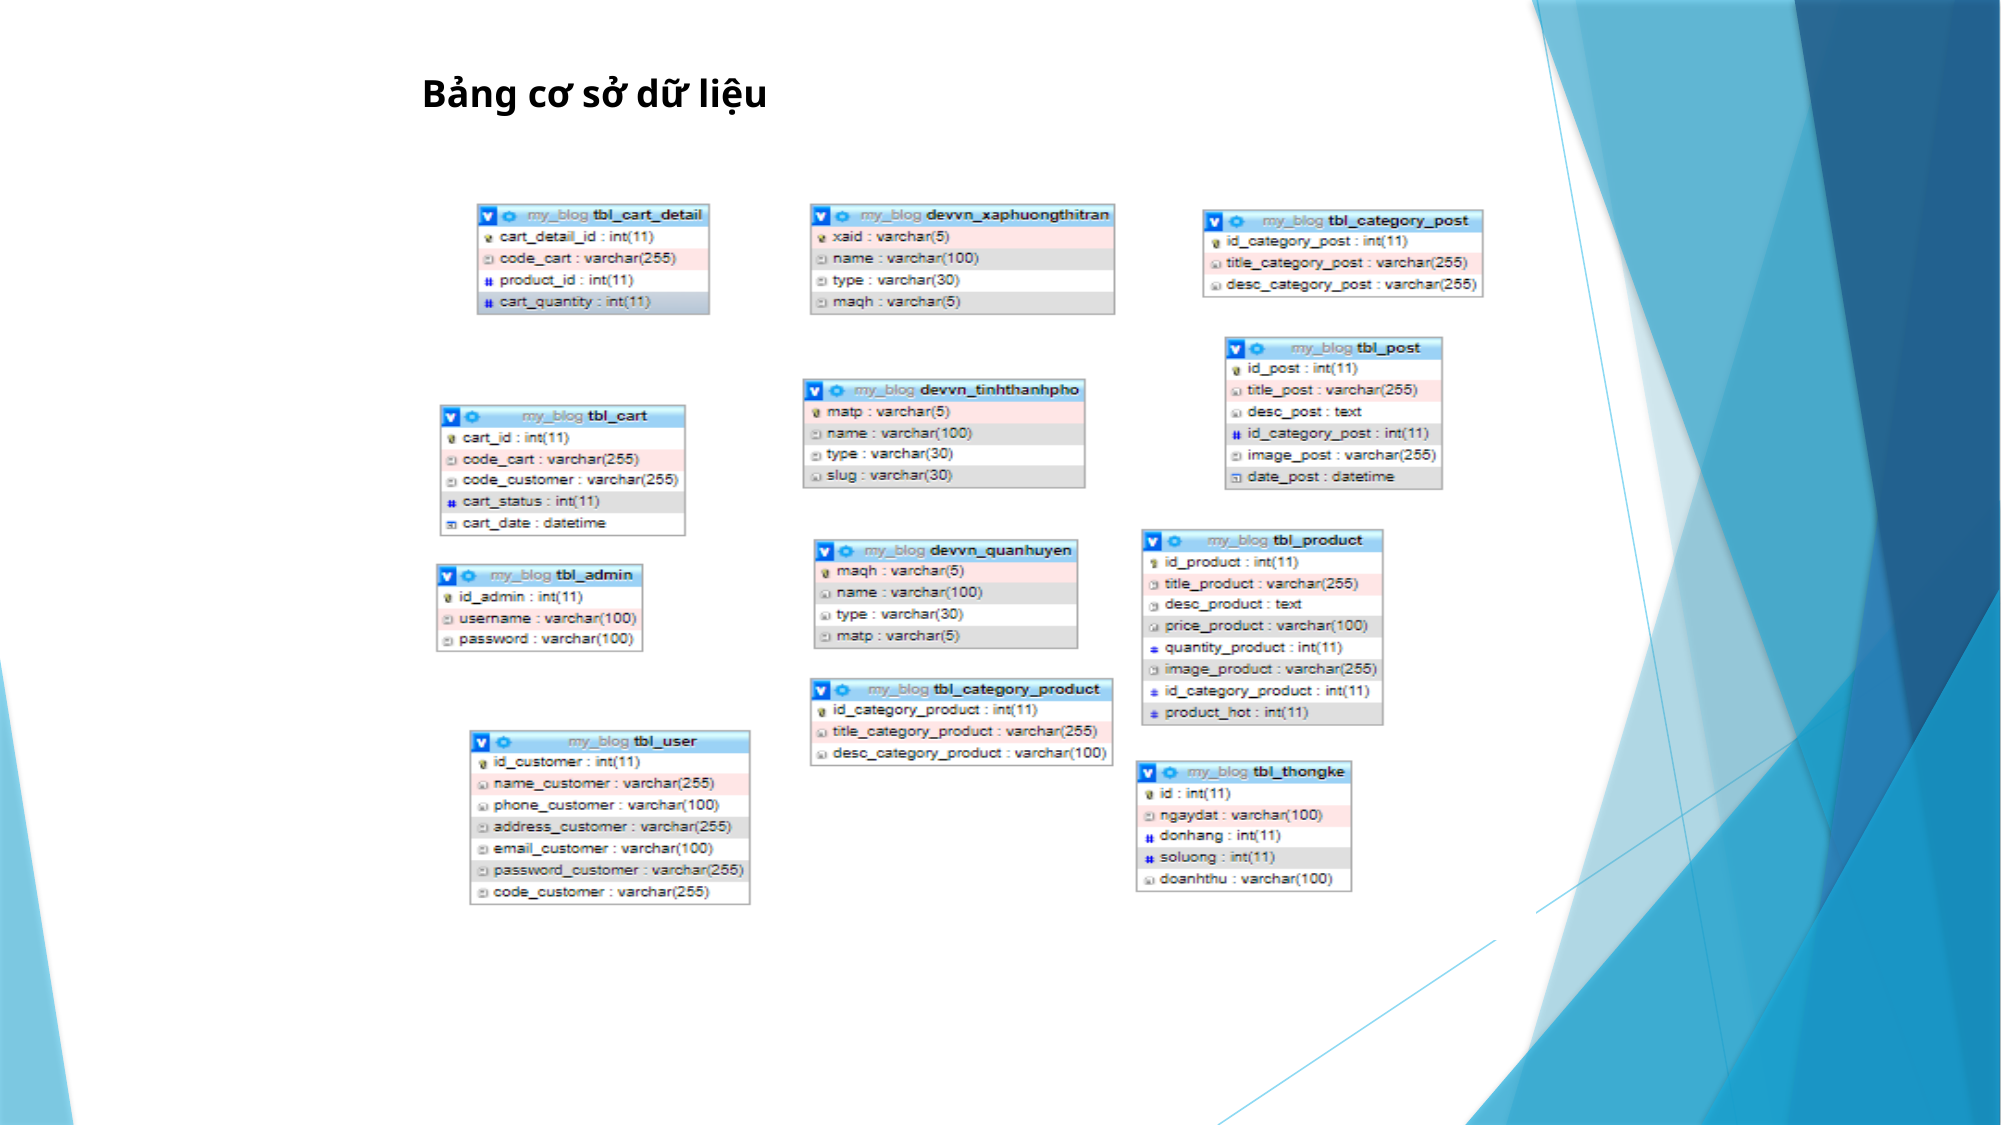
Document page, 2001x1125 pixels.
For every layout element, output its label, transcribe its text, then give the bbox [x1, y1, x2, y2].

picture [331, 184, 1537, 940]
text_box Bảng cơ sở dữ liệu [0, 63, 1330, 123]
